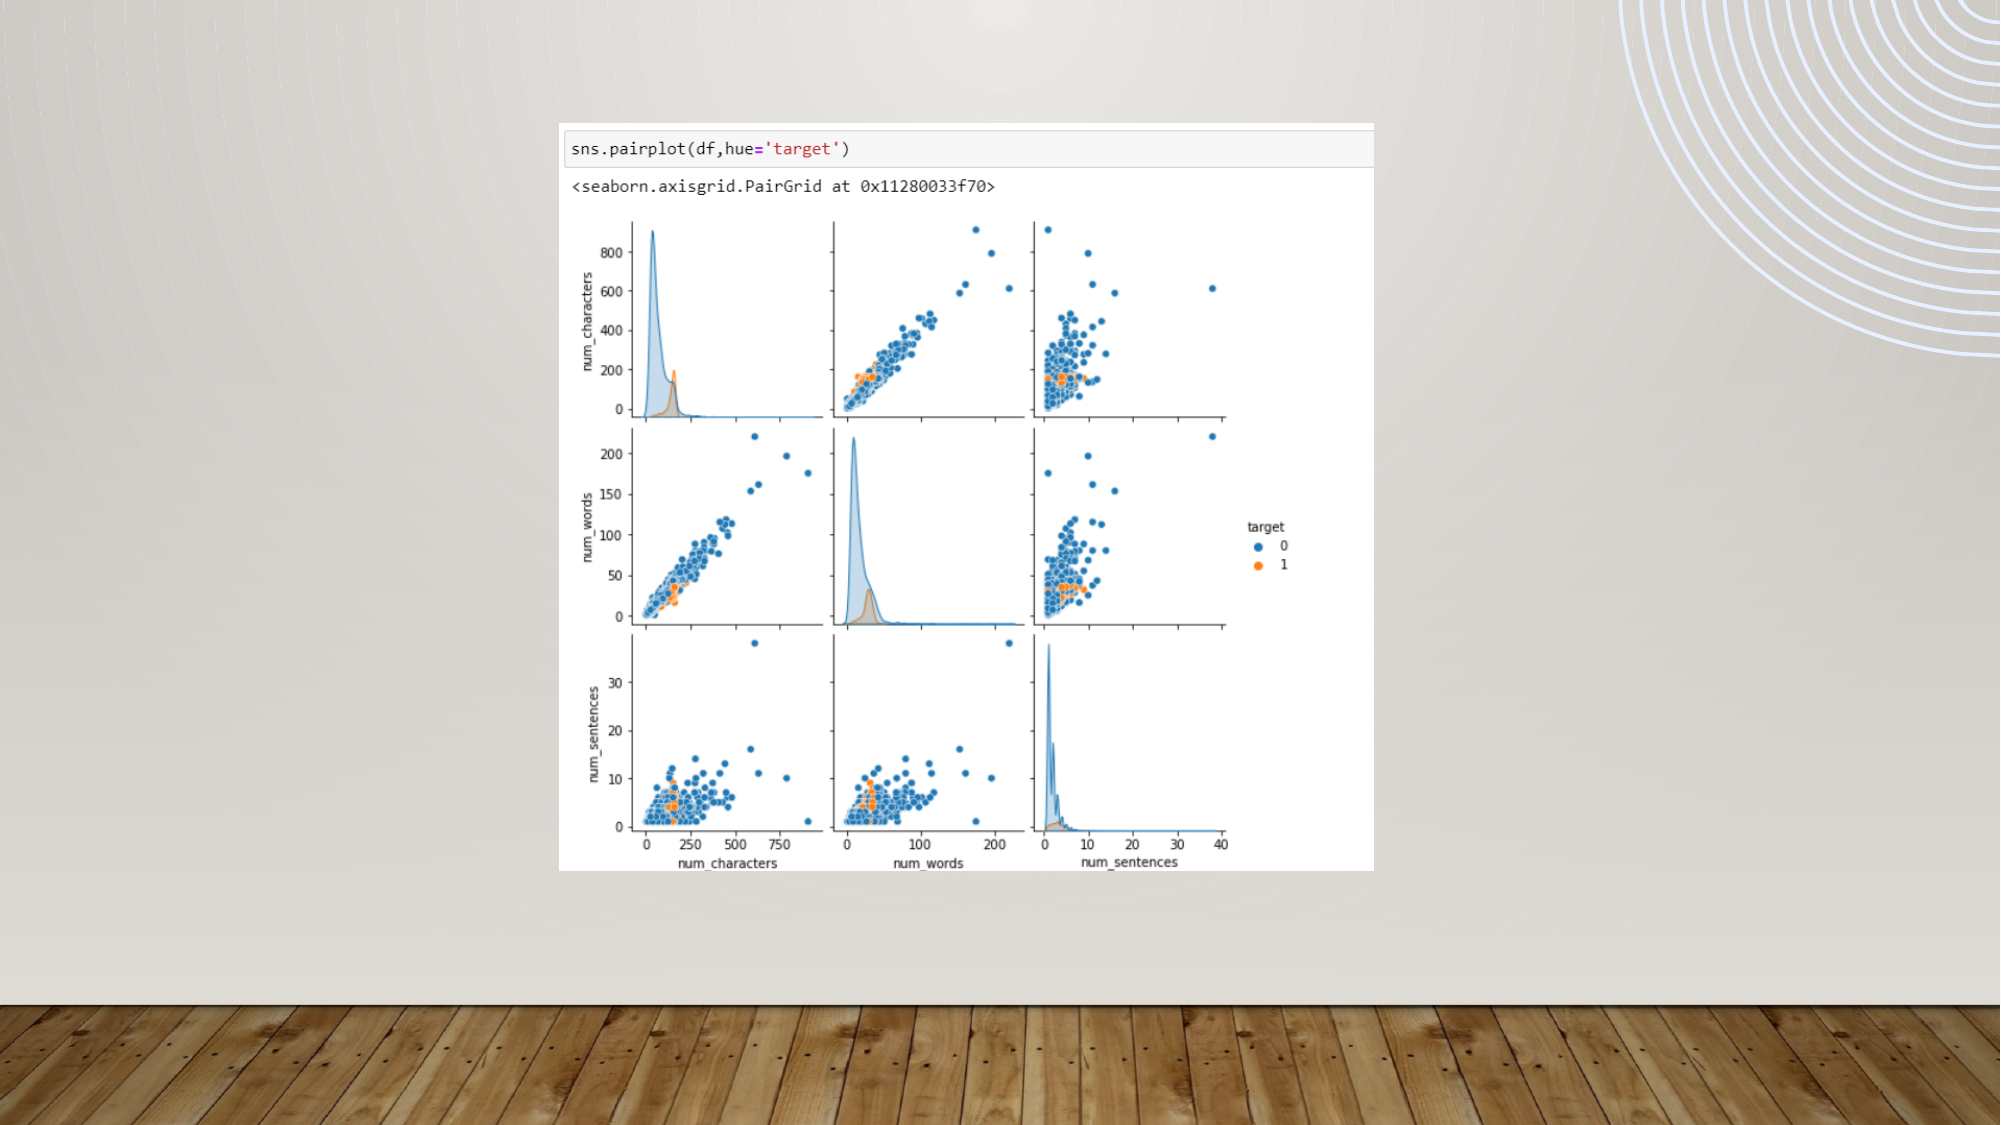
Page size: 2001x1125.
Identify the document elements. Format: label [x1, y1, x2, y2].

picture [559, 123, 1374, 872]
picture [0, 1005, 2000, 1125]
